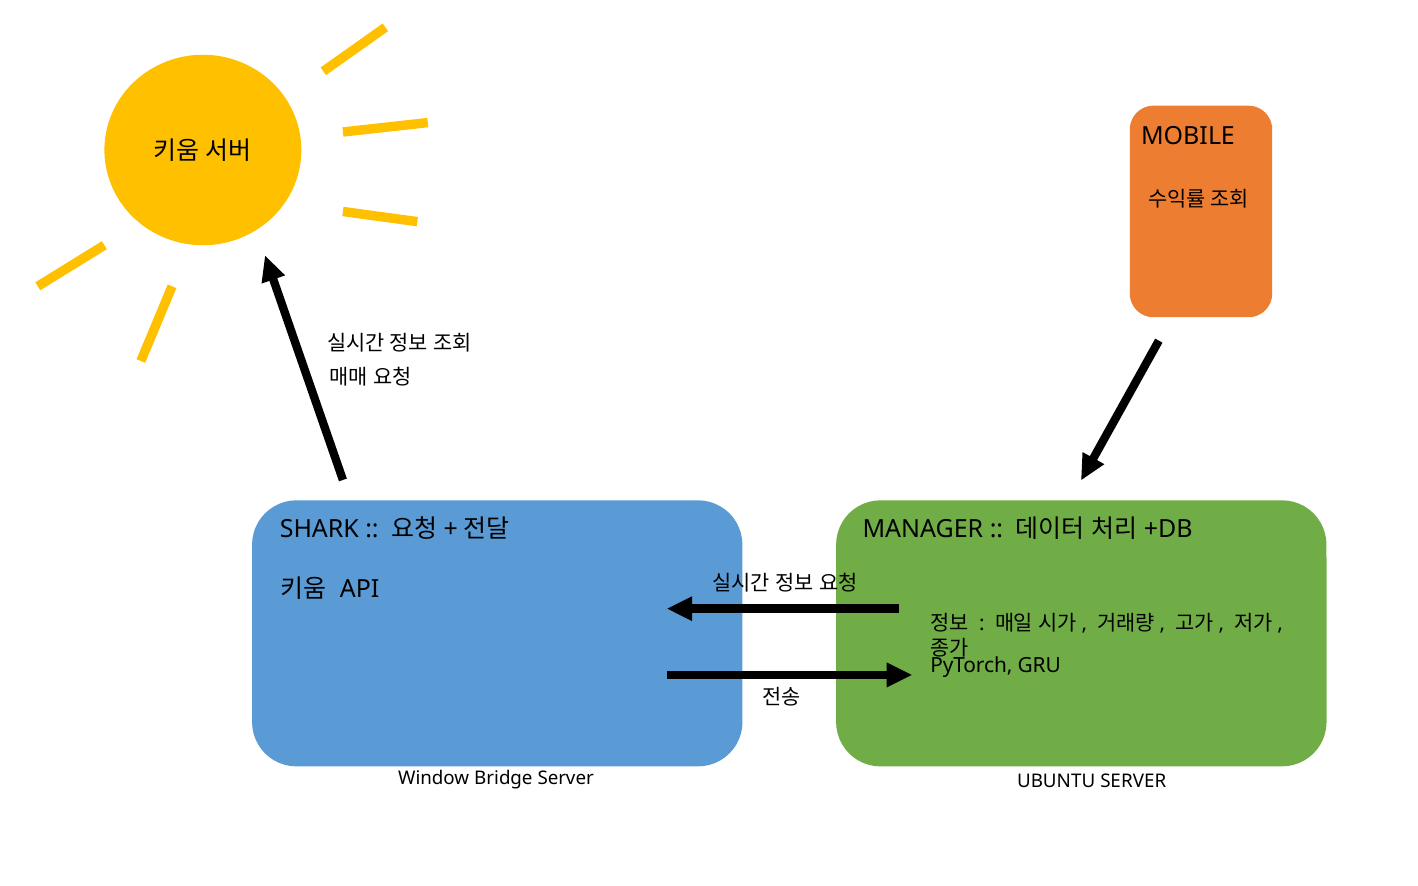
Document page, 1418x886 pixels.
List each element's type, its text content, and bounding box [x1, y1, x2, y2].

text_box [251, 499, 744, 768]
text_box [37, 245, 105, 287]
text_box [342, 122, 428, 132]
text_box 실시간 정보 요청 [697, 561, 874, 602]
text_box UBUNTU SERVER [1002, 761, 1182, 799]
text_box SHARK :: 요청+전달 [264, 504, 525, 550]
text_box [835, 499, 1328, 768]
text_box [265, 255, 343, 480]
text_box Window Bridge Server [383, 758, 609, 796]
text_box 수익률 조회 [1133, 178, 1310, 218]
text_box 정보 : 매일 시가, 거래량, 고가, 저가, 종가 [915, 602, 1317, 644]
text_box 키움 API [266, 565, 395, 610]
text_box MANAGER :: 데이터 처리+DB [847, 504, 1208, 550]
text_box [1128, 104, 1274, 319]
text_box 매매 요청 [343, 356, 428, 396]
text_box 전송 [748, 676, 924, 717]
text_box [1081, 340, 1159, 480]
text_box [342, 211, 418, 222]
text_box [140, 286, 173, 361]
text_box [323, 27, 386, 72]
text_box 실시간 정보 조회 [343, 322, 488, 363]
text_box PyTorch, GRU [915, 644, 1317, 684]
text_box [103, 53, 303, 247]
text_box 키움 서버 [138, 127, 268, 172]
text_box MOBILE [1126, 112, 1250, 157]
